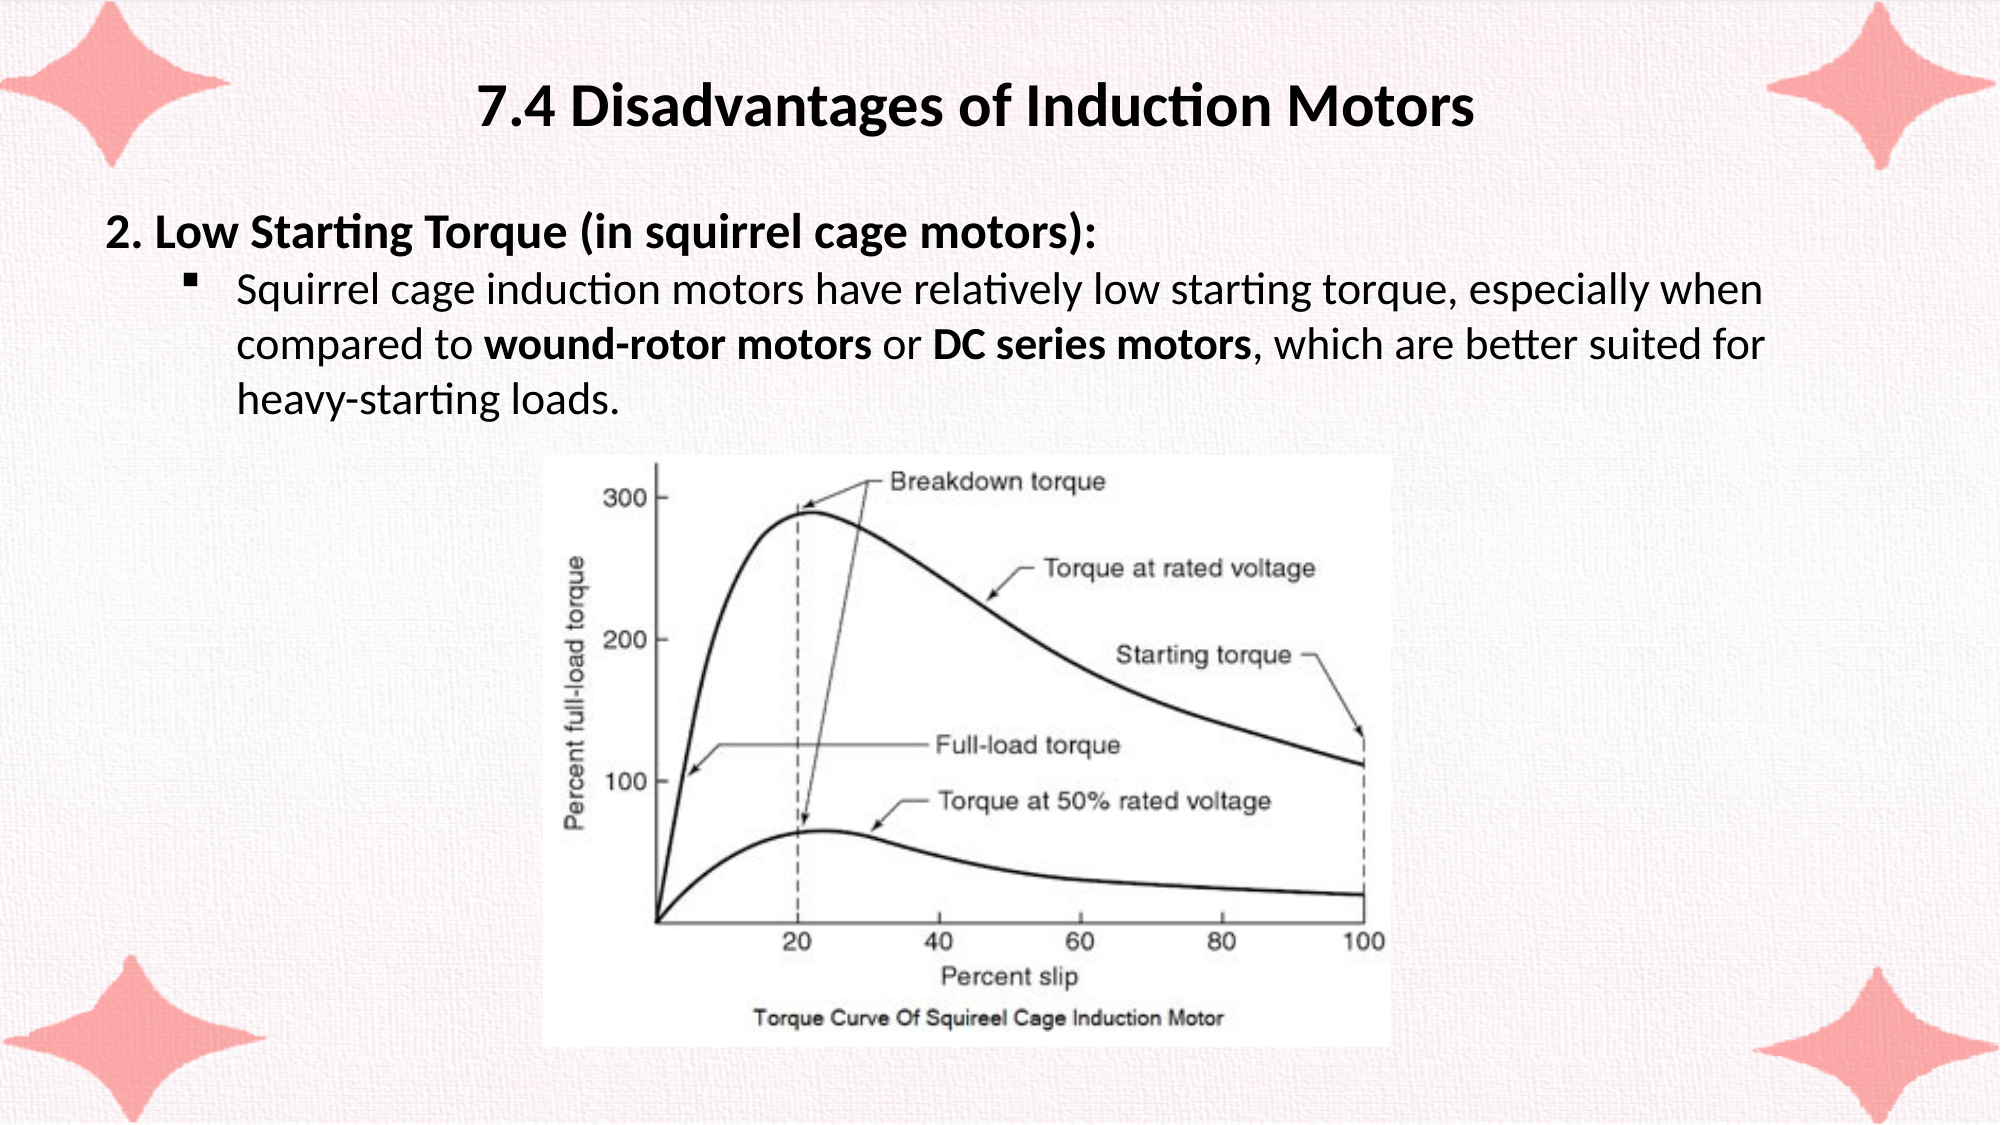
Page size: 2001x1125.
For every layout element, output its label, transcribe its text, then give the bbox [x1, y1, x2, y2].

text_box 7.4 Disadvantages of Induction Motors [90, 56, 1864, 147]
picture [543, 455, 1391, 1047]
text_box 2. Low Starting Torque (in squirrel cage motors): Squirrel cage induction motors have relatively low starting torque, especially when compared to wound-rotor motors or DC series motors, which are better suited for heavy-starting loads. [90, 191, 1864, 431]
